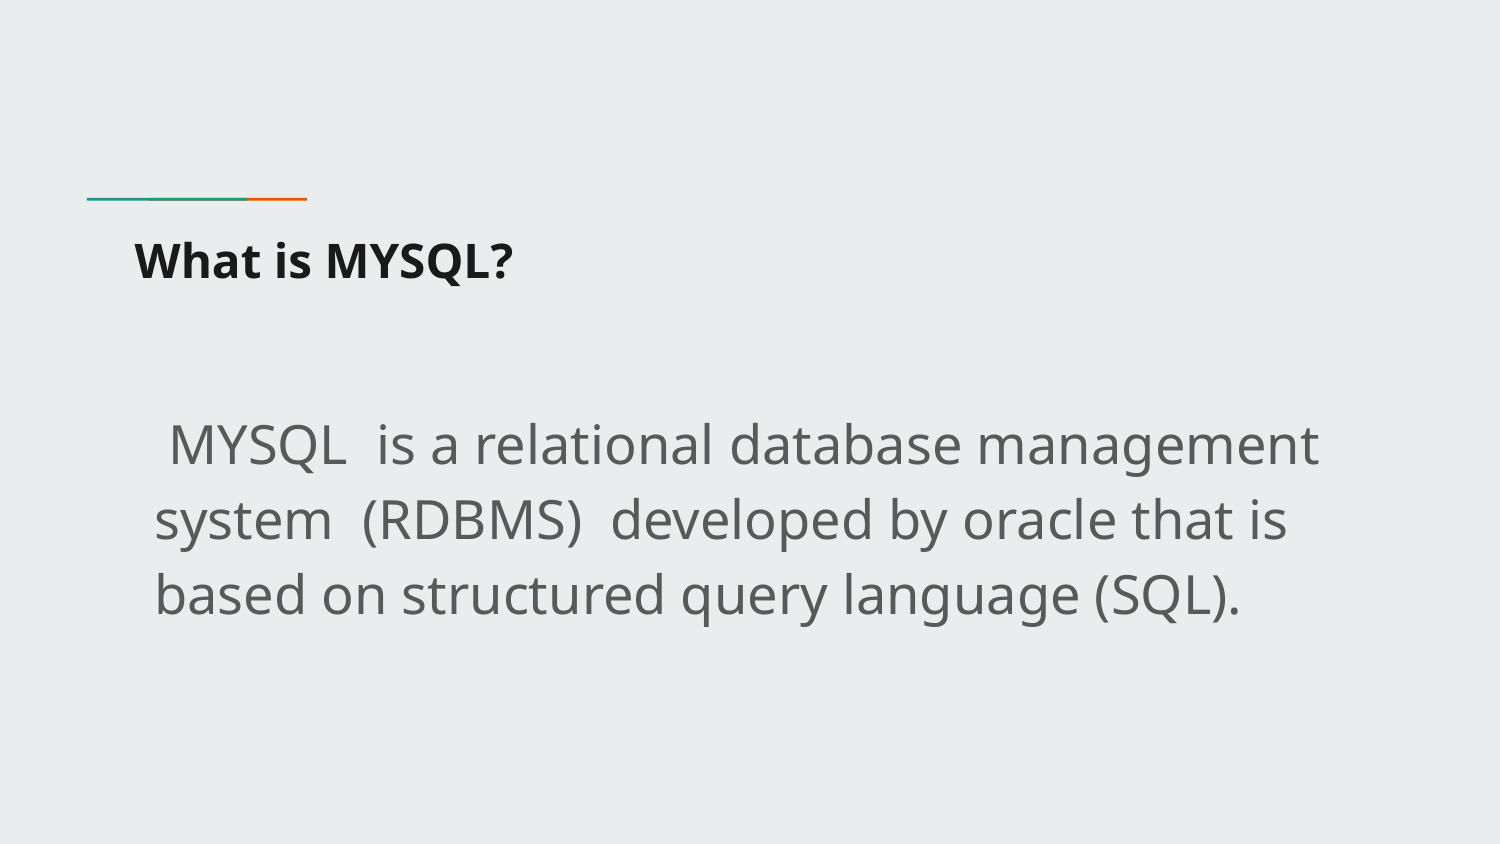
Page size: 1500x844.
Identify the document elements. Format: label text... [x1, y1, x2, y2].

list MYSQL is a relational database management system (RDBMS) developed by oracle that is based on structured query language (SQL). [139, 385, 1401, 757]
title What is MYSQL? [119, 216, 1381, 305]
